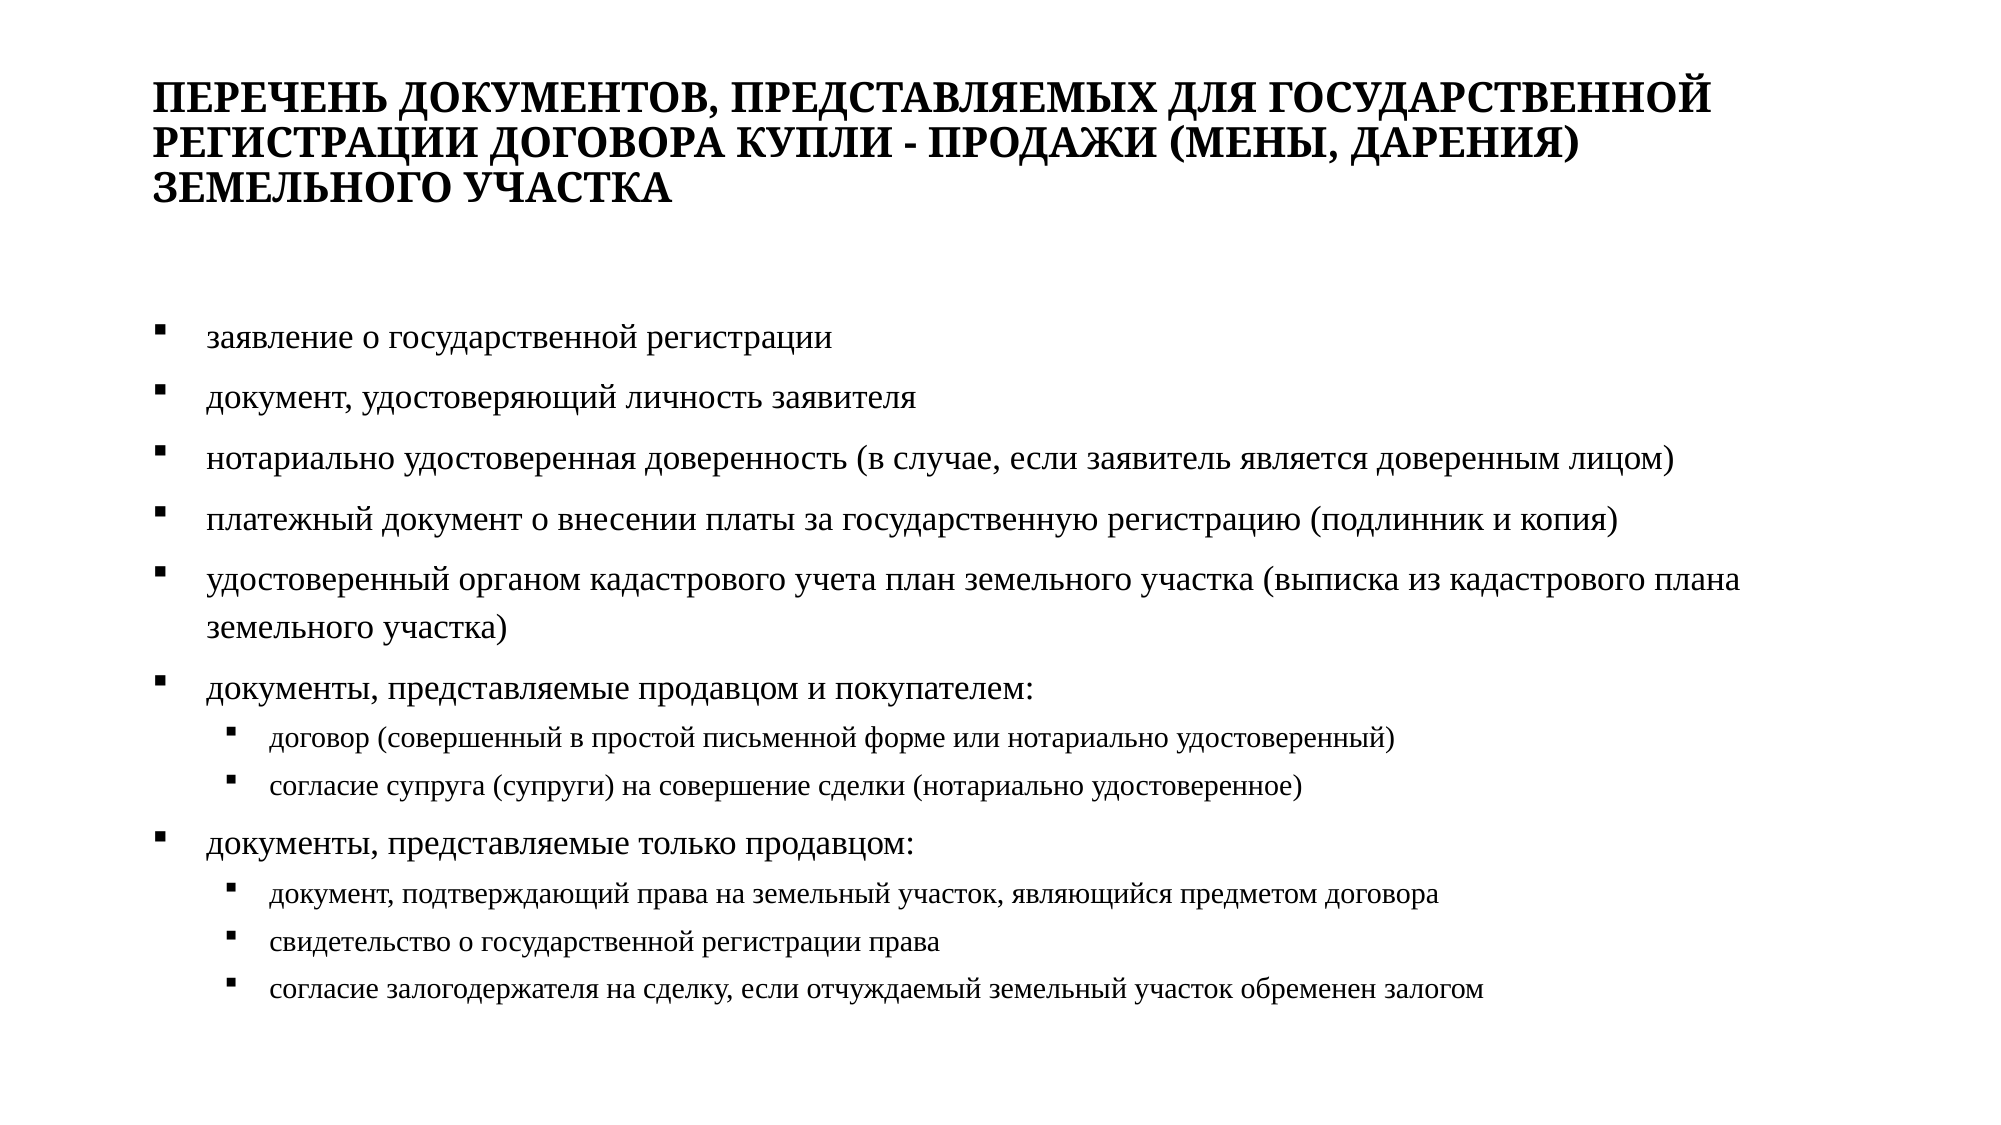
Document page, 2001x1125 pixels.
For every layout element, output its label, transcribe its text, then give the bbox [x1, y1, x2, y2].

title ПЕРЕЧЕНЬ ДОКУМЕНТОВ, ПРЕДСТАВЛЯЕМЫХ ДЛЯ ГОСУДАРСТВЕННОЙ РЕГИСТРАЦИИ ДОГОВОРА КУПЛИ - ПРОДАЖИ (МЕНЫ, ДАРЕНИЯ) ЗЕМЕЛЬНОГО УЧАСТКА [137, 59, 1863, 278]
list заявление о государственной регистрации документ, удостоверяющий личность заявителя нотариально удостоверенная доверенность (в случае, если заявитель является доверенным лицом) платежный документ о внесении платы за государственную регистрацию (подлинник и копия) удостоверенный органом кадастрового учета план земельного участка (выписка из кадастрового плана земельного участка) документы, представляемые продавцом и покупателем: договор (совершенный в простой письменной форме или нотариально удостоверенный) согласие супруга (супруги) на совершение сделки (нотариально удостоверенное) документы, представляемые только продавцом: документ, подтверждающий права на земельный участок, являющийся предметом договора свидетельство о государственной регистрации права согласие залогодержателя на сделку, если отчуждаемый земельный участок обременен залогом [137, 299, 1863, 1014]
